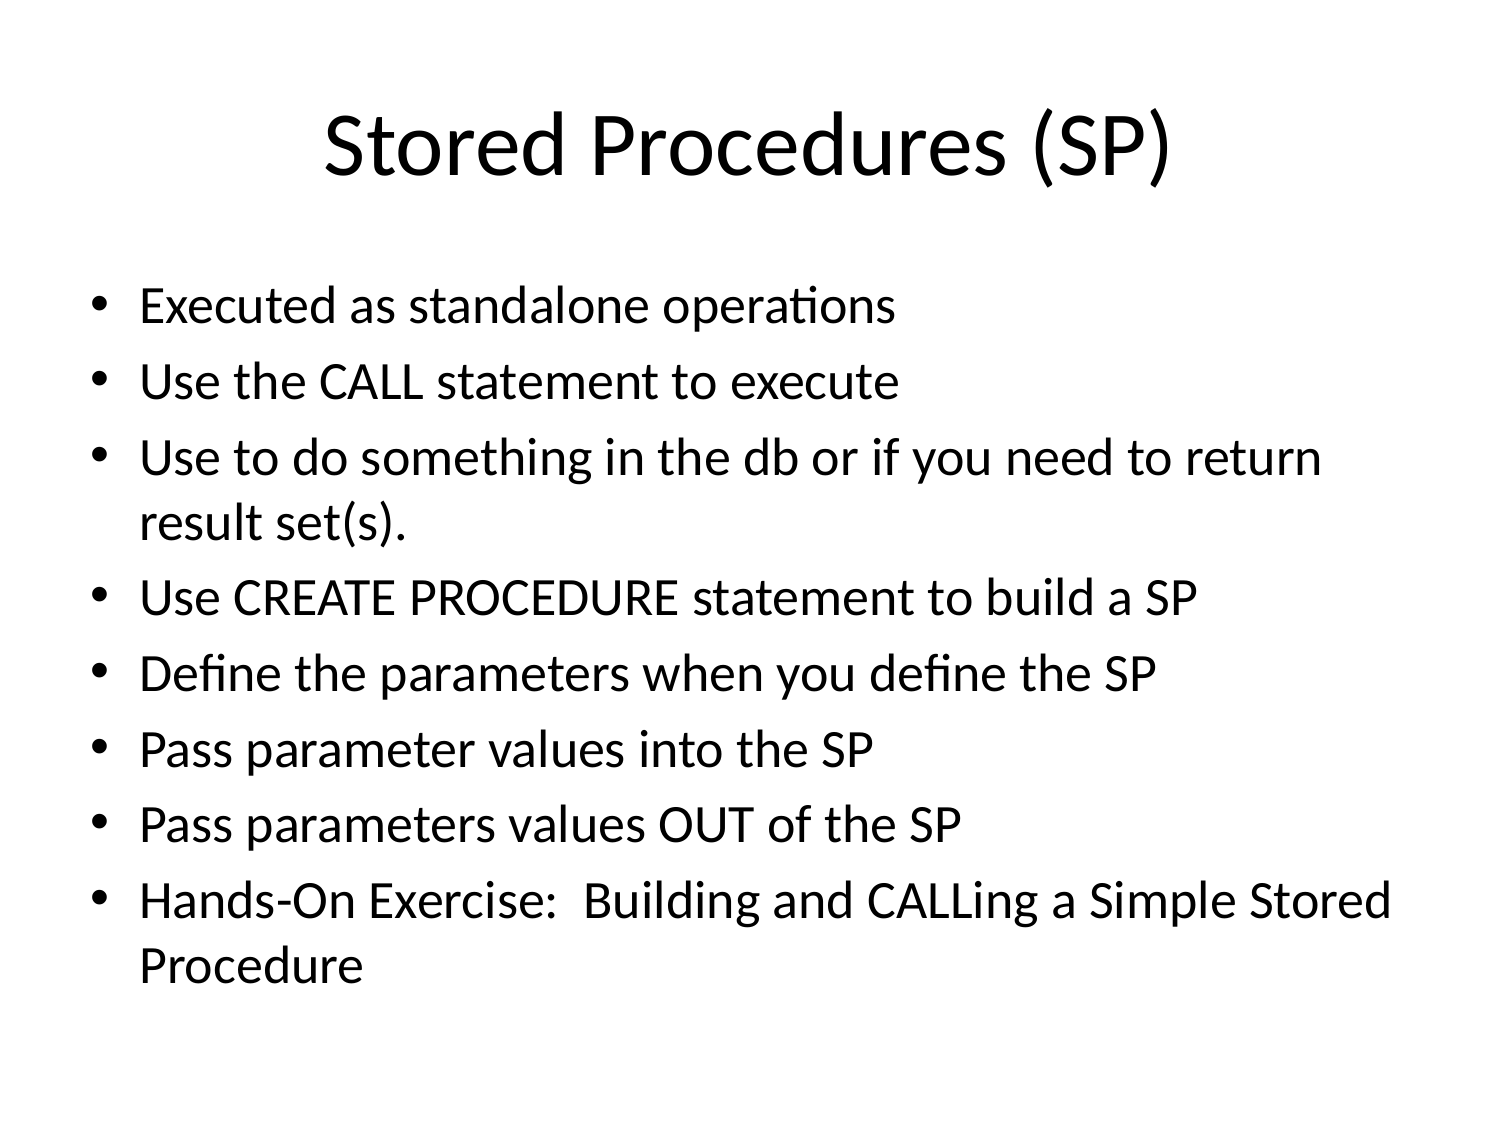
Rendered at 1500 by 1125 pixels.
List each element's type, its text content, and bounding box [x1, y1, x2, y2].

list Executed as standalone operations Use the CALL statement to execute Use to do something in the db or if you need to return result set(s). Use CREATE PROCEDURE statement to build a SP Define the parameters when you define the SP Pass parameter values into the SP Pass parameters values OUT of the SP Hands-On Exercise: Building and CALLing a Simple Stored Procedure [75, 262, 1425, 1005]
title Stored Procedures (SP) [75, 45, 1425, 233]
